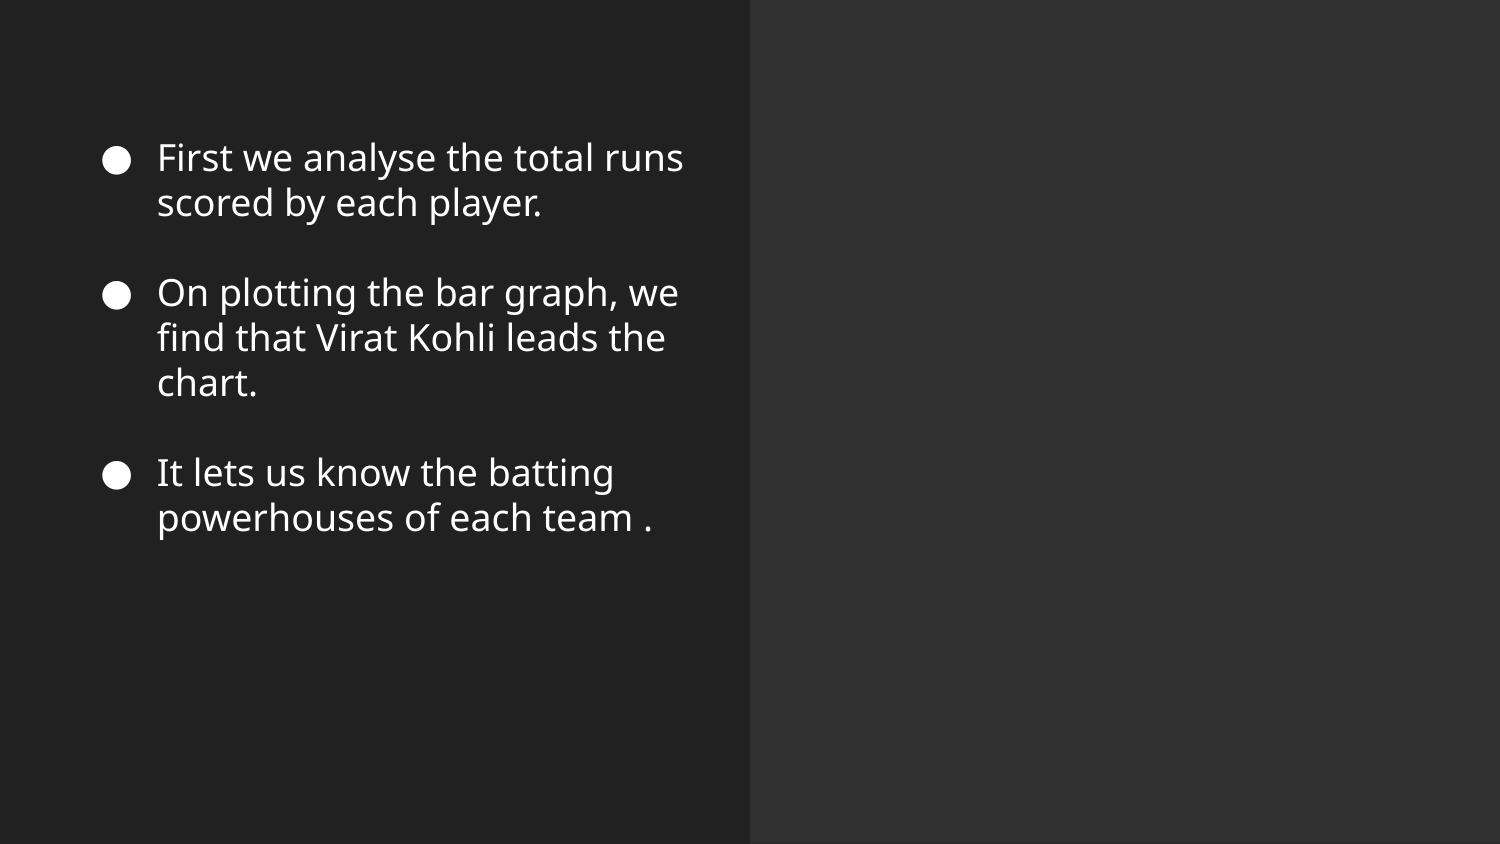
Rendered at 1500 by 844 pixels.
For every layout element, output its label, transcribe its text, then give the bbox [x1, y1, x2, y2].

text_box First we analyse the total runs scored by each player. On plotting the bar graph, we find that Virat Kohli leads the chart. It lets us know the batting powerhouses of each team . [66, 118, 715, 725]
